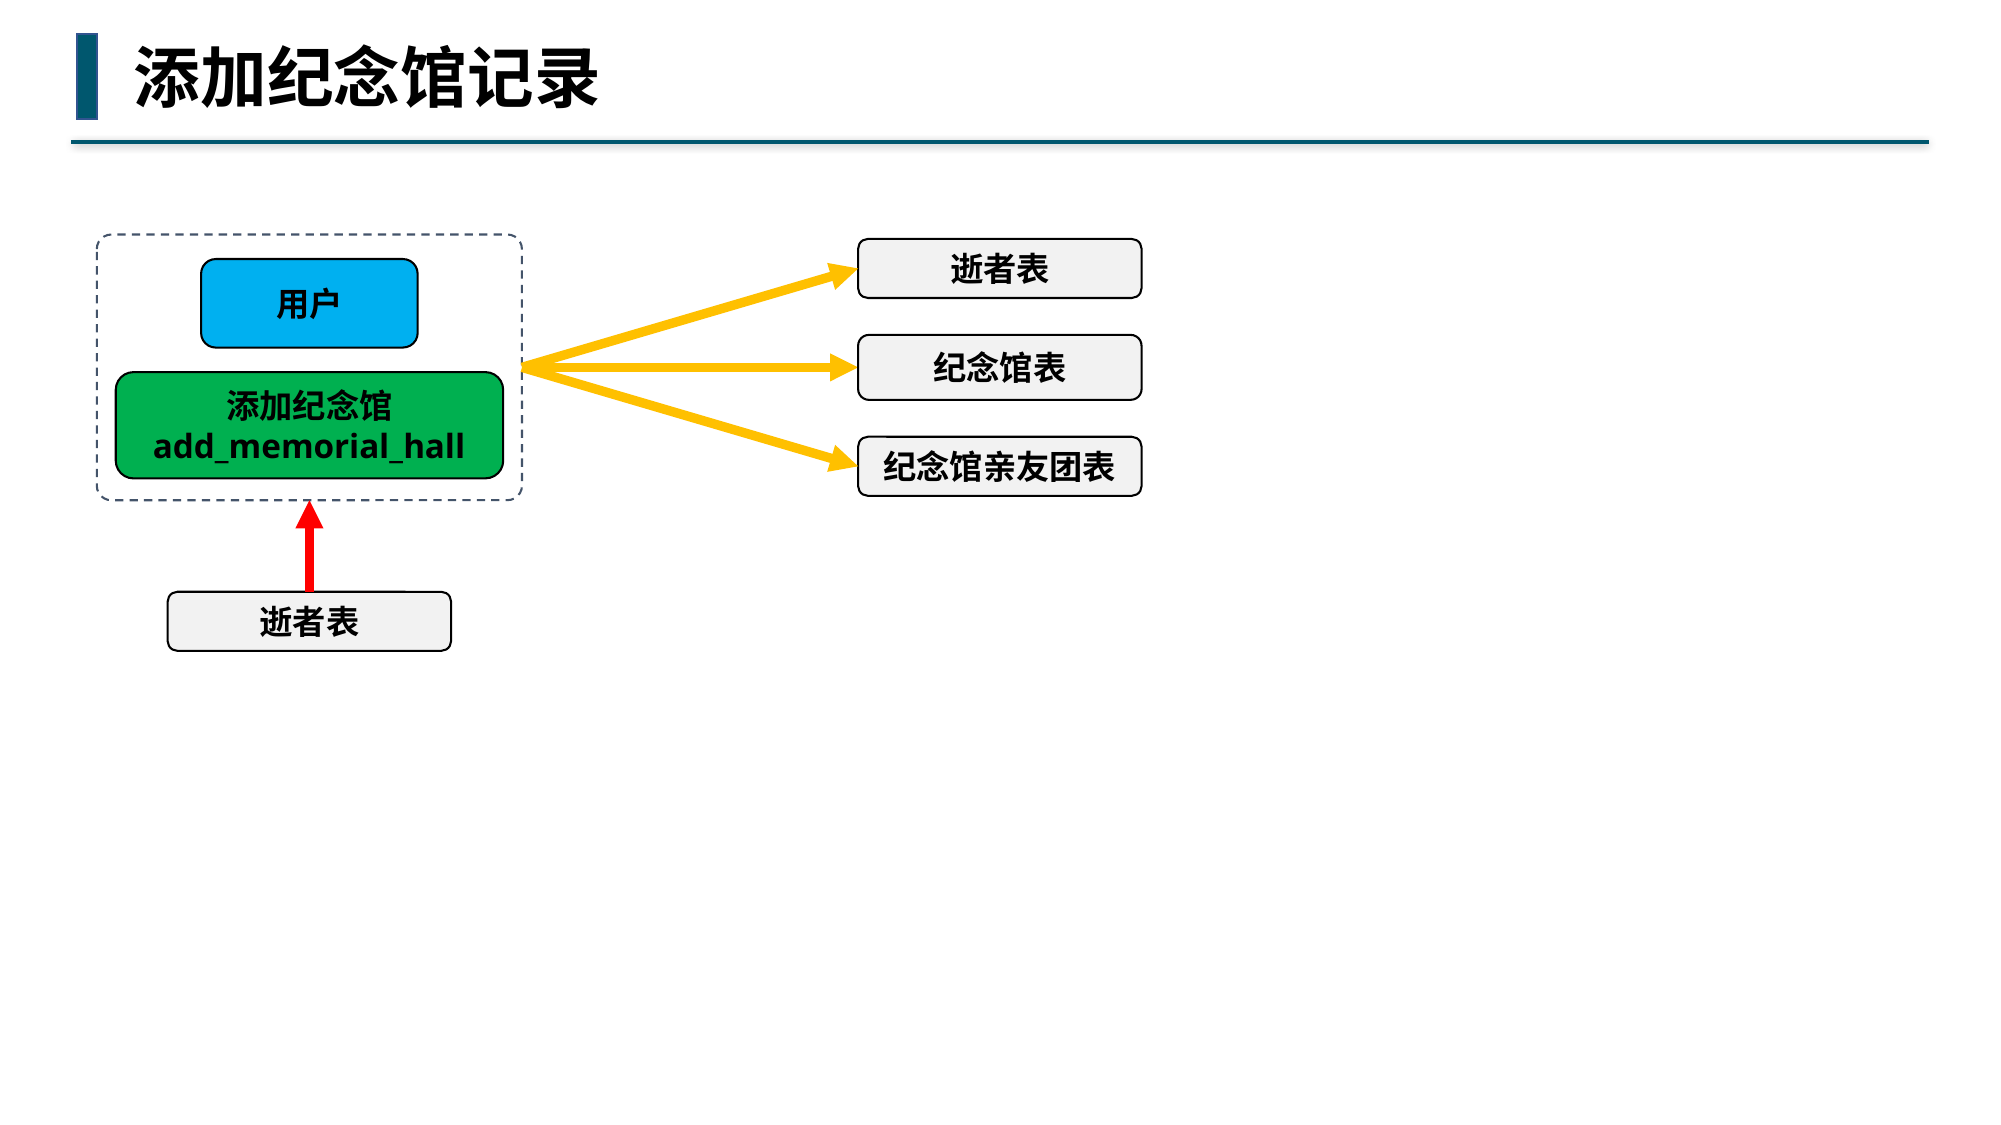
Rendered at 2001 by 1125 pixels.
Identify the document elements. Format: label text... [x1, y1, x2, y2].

text_box [76, 33, 98, 120]
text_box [521, 368, 859, 467]
text_box 纪念馆亲友团表 [857, 435, 1143, 497]
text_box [521, 268, 859, 368]
text_box 逝者表 [166, 590, 453, 652]
text_box 添加纪念馆记录 [119, 28, 617, 124]
text_box 逝者表 [857, 237, 1143, 300]
text_box 纪念馆表 [859, 333, 1143, 401]
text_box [115, 259, 504, 479]
text_box [95, 233, 524, 502]
